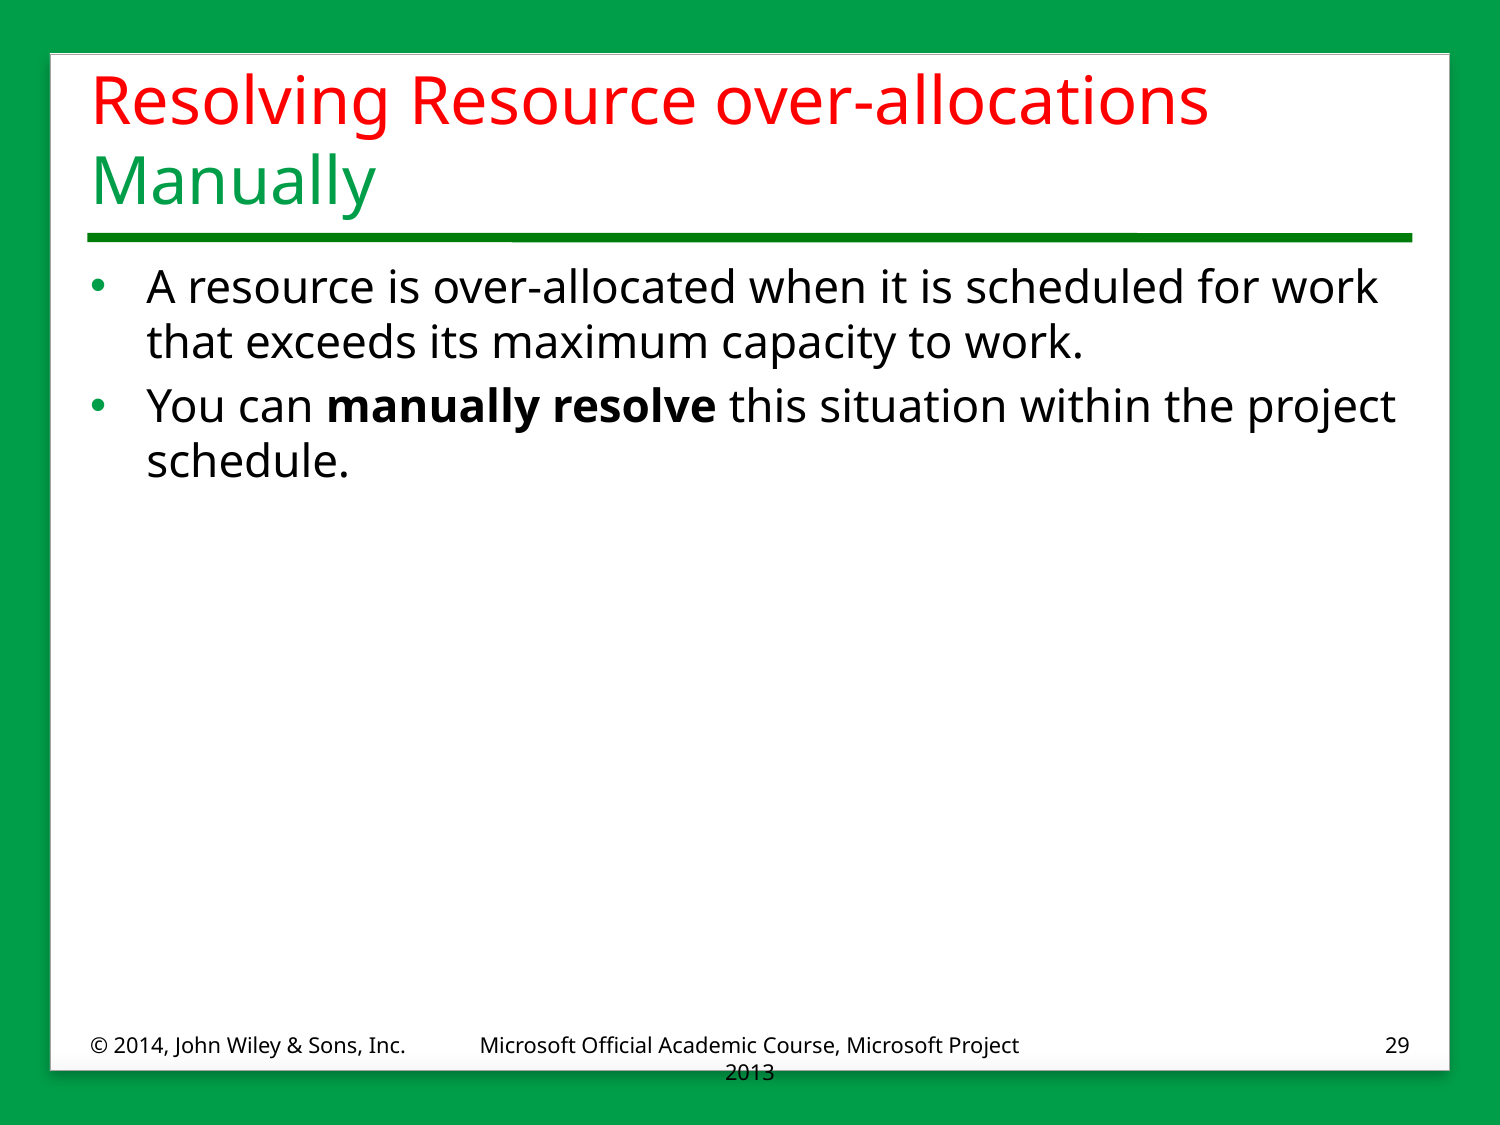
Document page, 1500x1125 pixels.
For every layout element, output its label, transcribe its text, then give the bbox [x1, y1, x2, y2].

list A resource is over-allocated when it is scheduled for work that exceeds its maximum capacity to work. You can manually resolve this situation within the project schedule. [75, 249, 1425, 1063]
slide_number 29 [1074, 1024, 1426, 1103]
title Resolving Resource over-allocations Manually [74, 74, 1426, 226]
footer Microsoft Official Academic Course, Microsoft Project 2013 [449, 1024, 1051, 1103]
slide_number © 2014, John Wiley & Sons, Inc. [74, 1024, 426, 1103]
